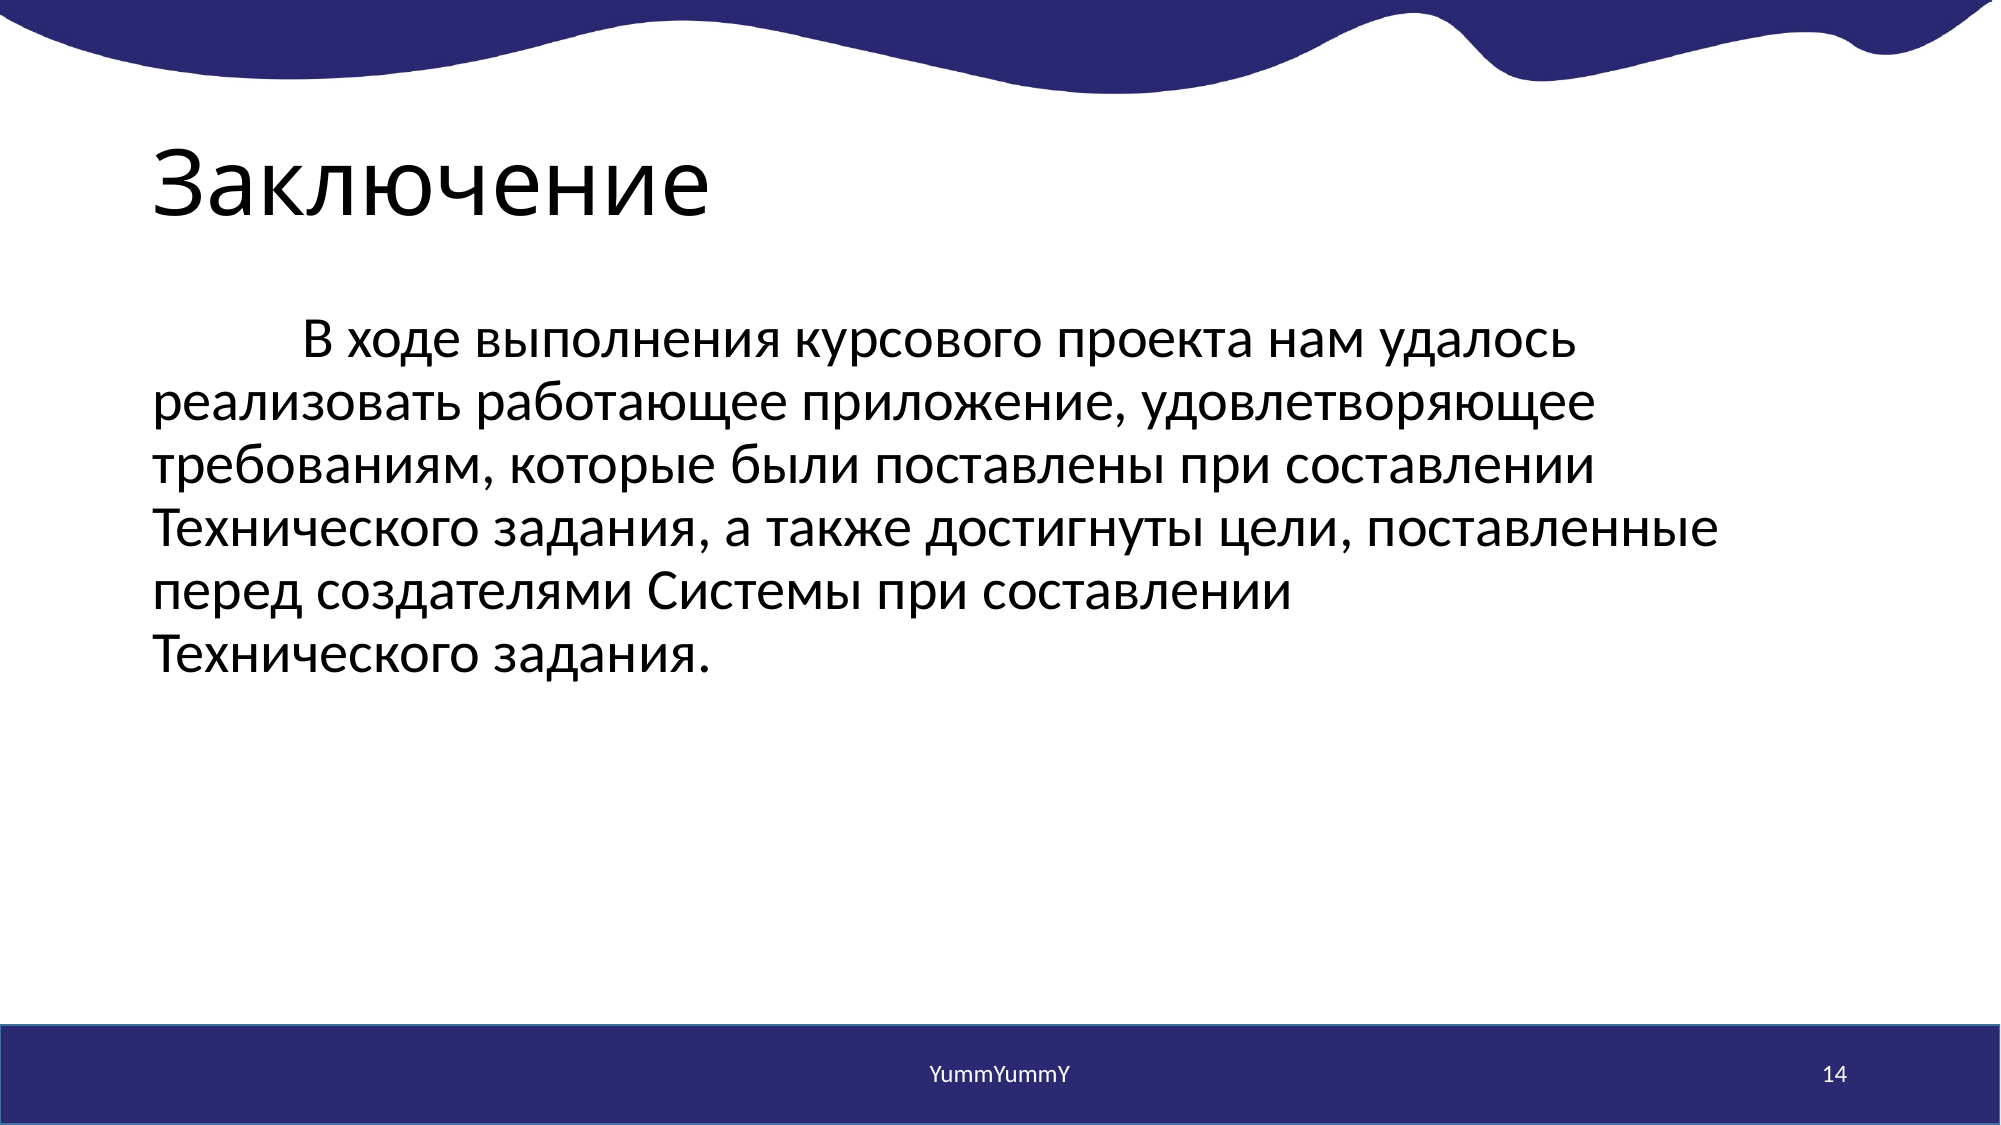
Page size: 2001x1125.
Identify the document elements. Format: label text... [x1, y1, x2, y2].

slide_number 14 [1412, 1042, 1863, 1103]
footer YummYummY [662, 1042, 1338, 1103]
picture [0, 0, 2000, 102]
title Заключение [137, 94, 1863, 278]
list В ходе выполнения курсового проекта нам удалось реализовать работающее приложение, удовлетворяющее требованиям, которые были поставлены при составлении Технического задания, а также достигнуты цели, поставленные перед создателями Системы при составлении Технического задания. [137, 299, 1863, 1014]
